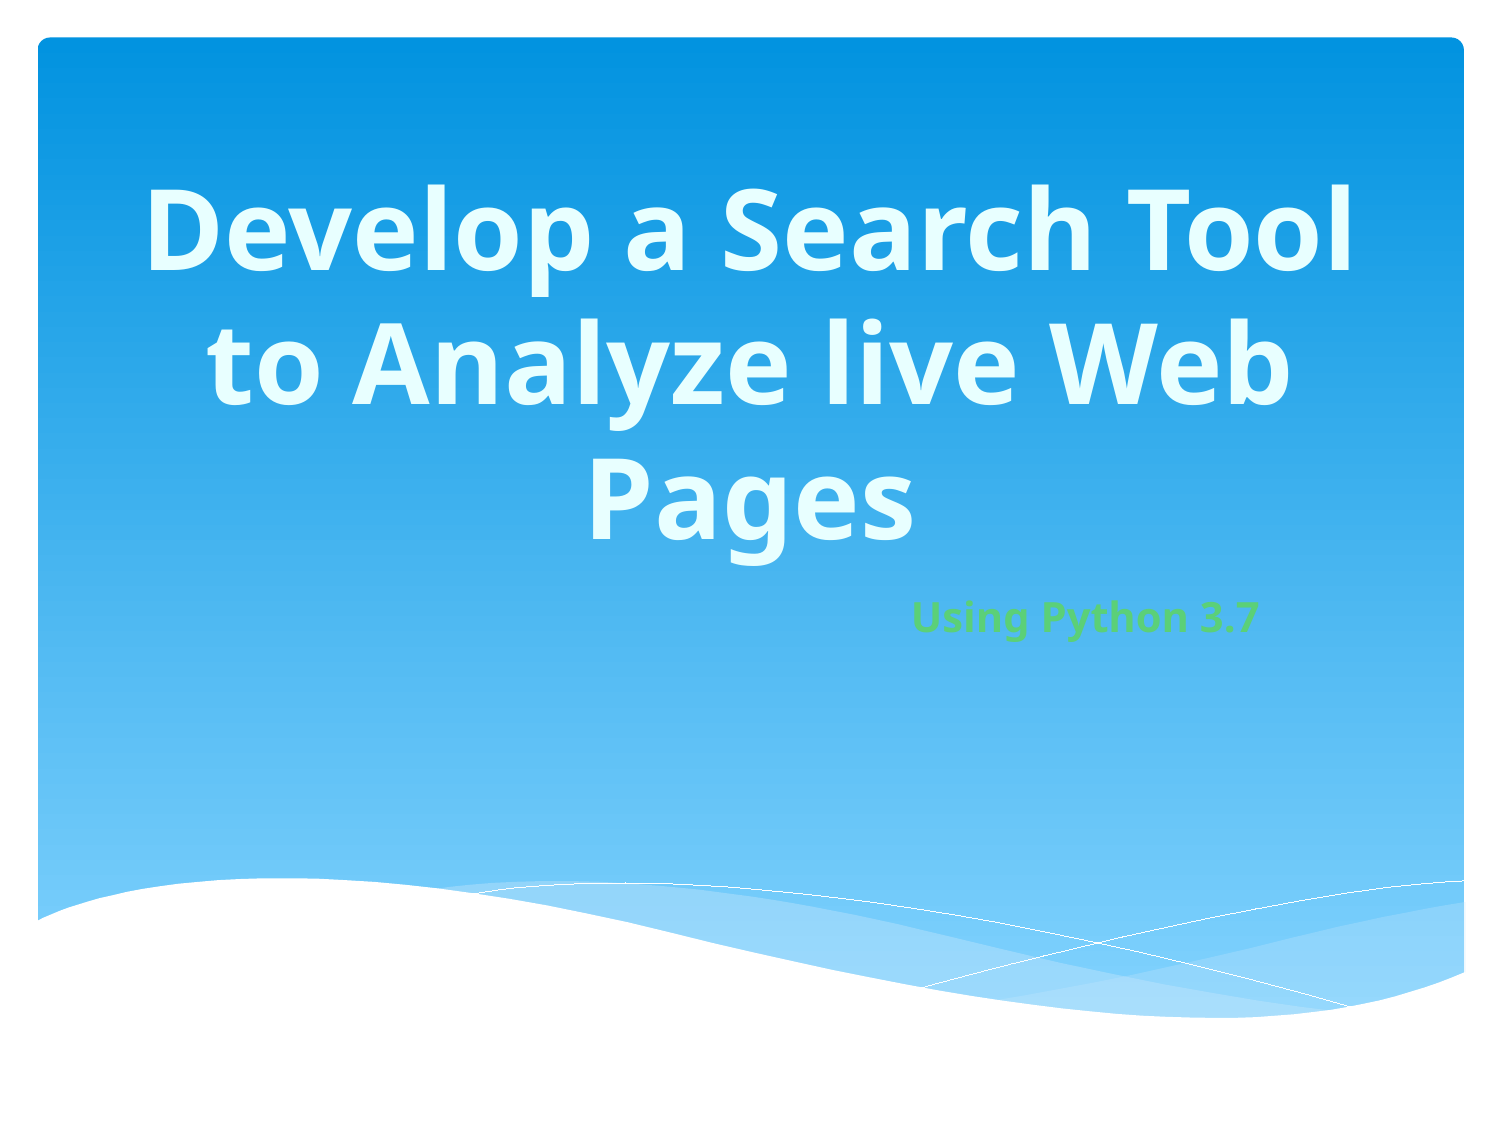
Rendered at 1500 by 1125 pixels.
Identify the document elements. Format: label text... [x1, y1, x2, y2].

subtitle Using Python 3.7 [225, 583, 1275, 825]
text_box Develop a Search Tool to Analyze live Web Pages [99, 149, 1400, 570]
